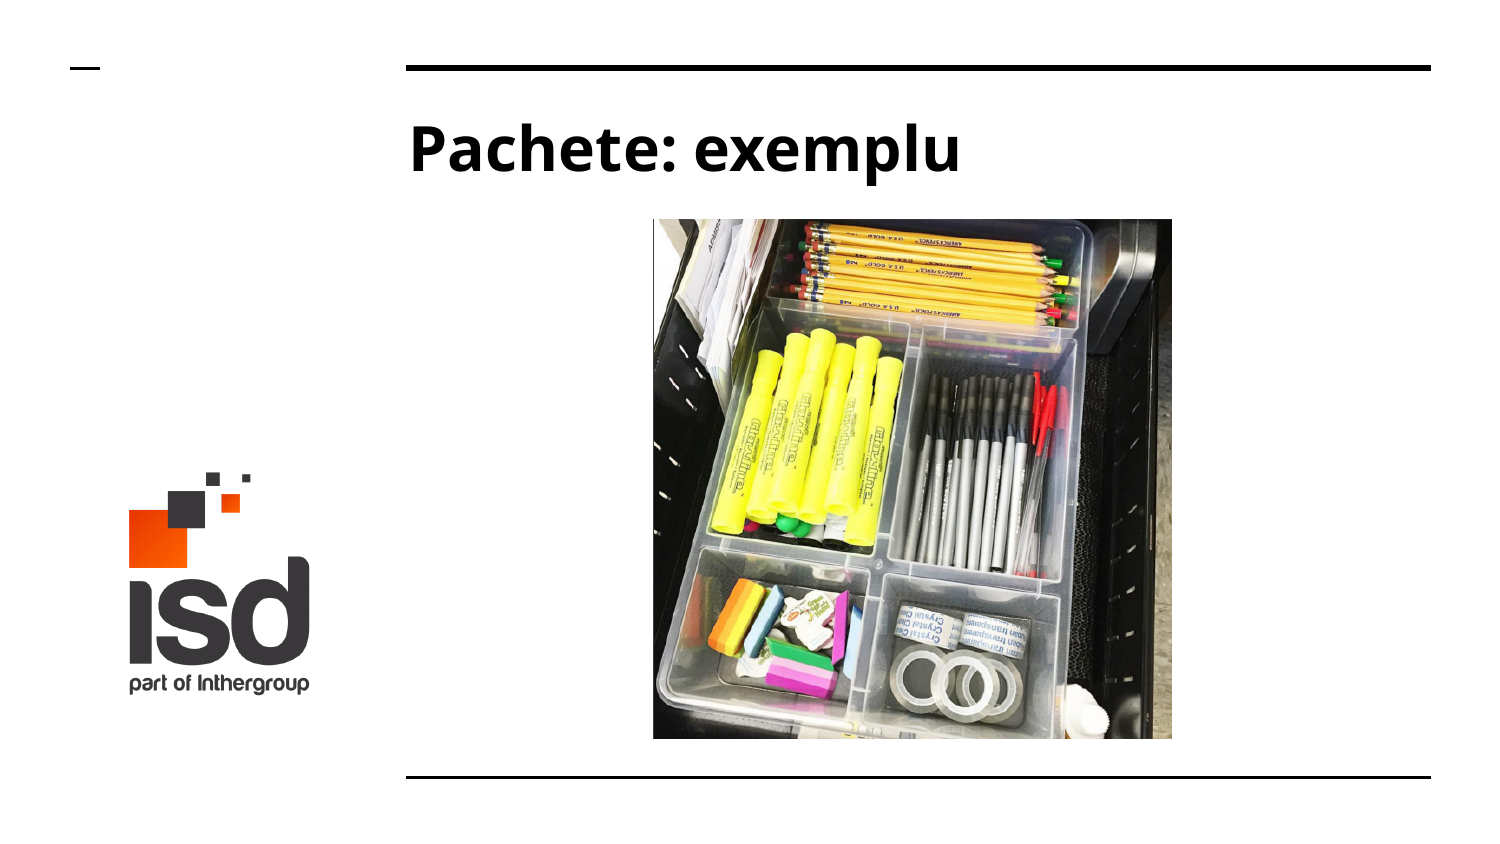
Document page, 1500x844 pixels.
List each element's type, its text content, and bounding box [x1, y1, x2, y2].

picture [37, 414, 382, 756]
title Pachete: exemplu [393, 94, 1431, 199]
picture [652, 219, 1172, 739]
